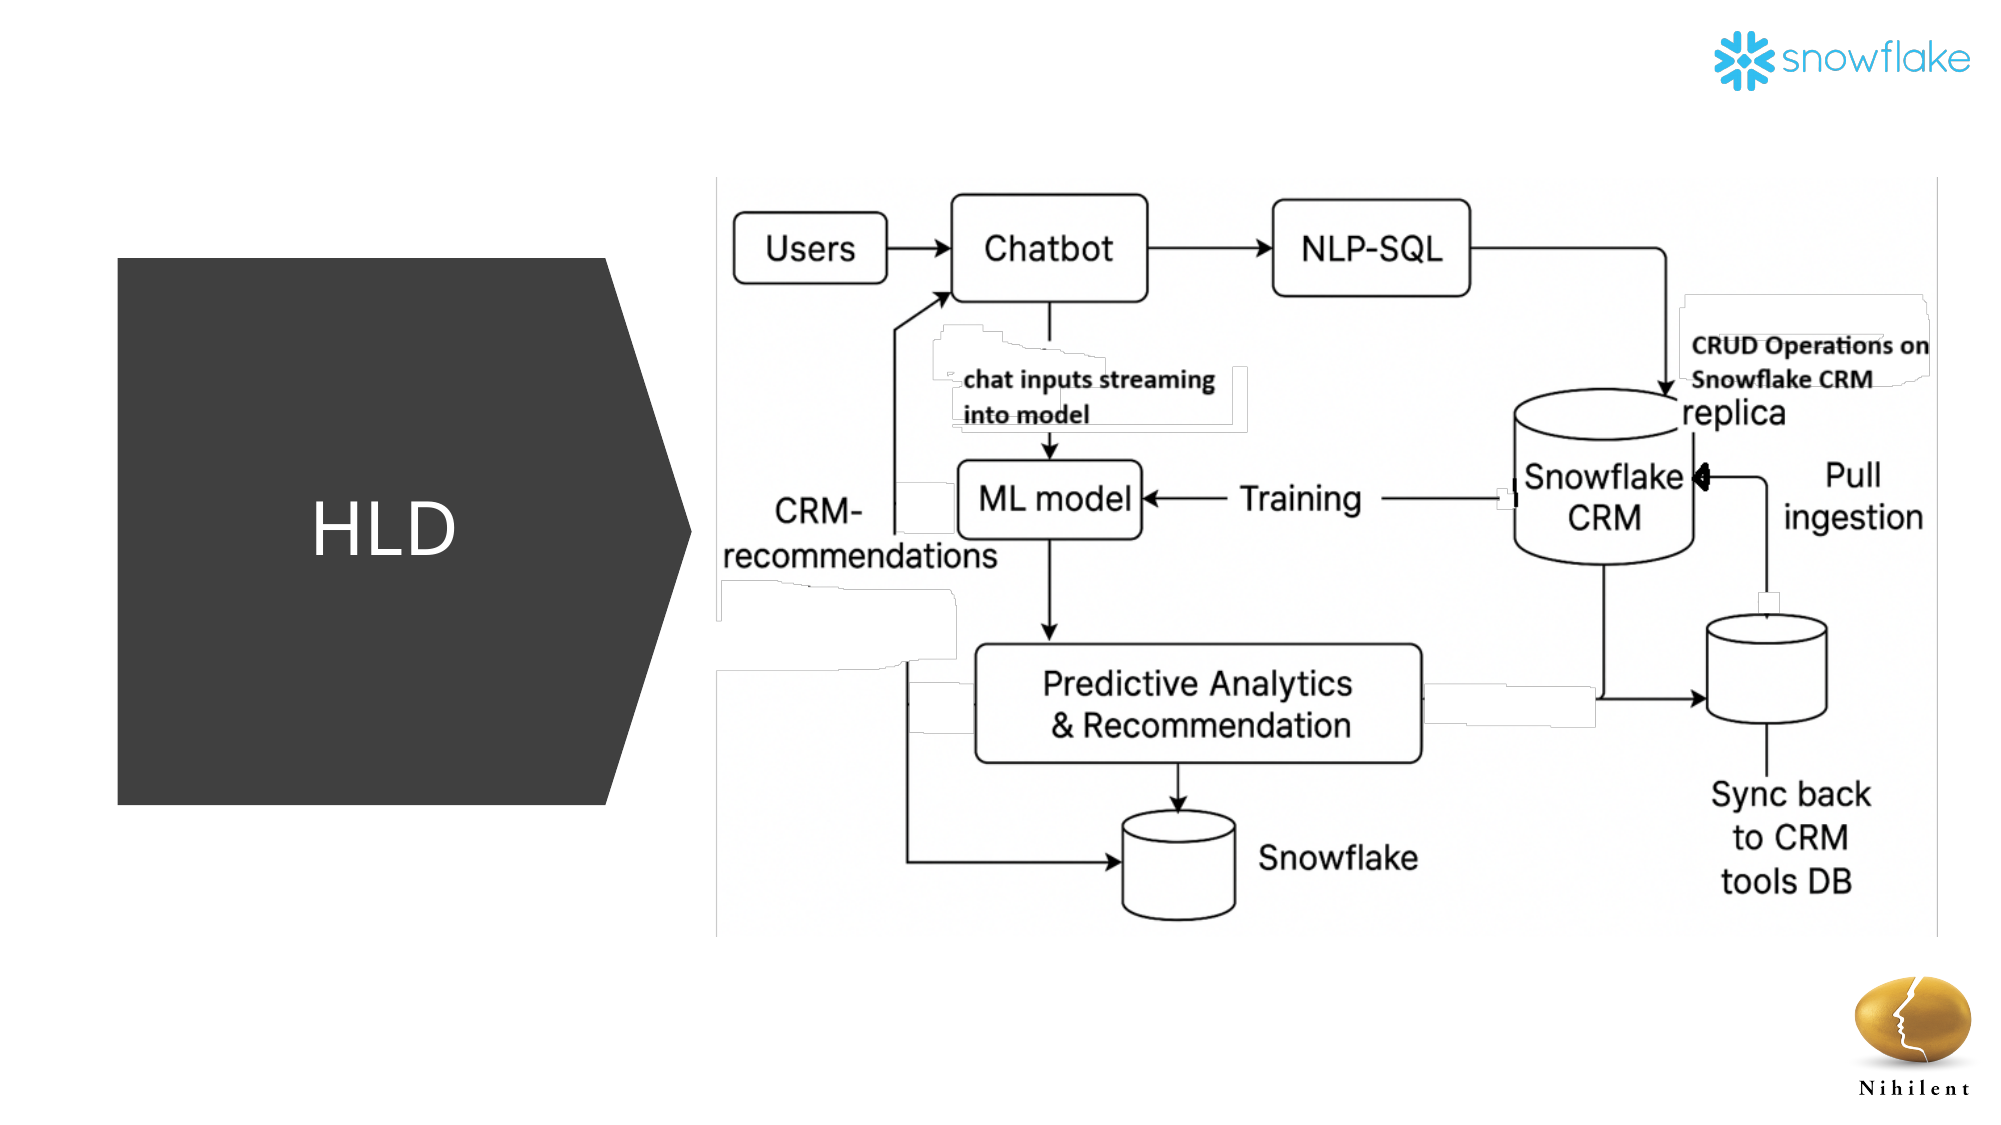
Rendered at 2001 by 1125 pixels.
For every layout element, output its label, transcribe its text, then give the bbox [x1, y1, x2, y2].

picture [1714, 31, 1970, 91]
picture [1812, 966, 2001, 1097]
picture [689, 176, 1952, 938]
title HLD [168, 322, 601, 741]
text_box [116, 256, 689, 807]
